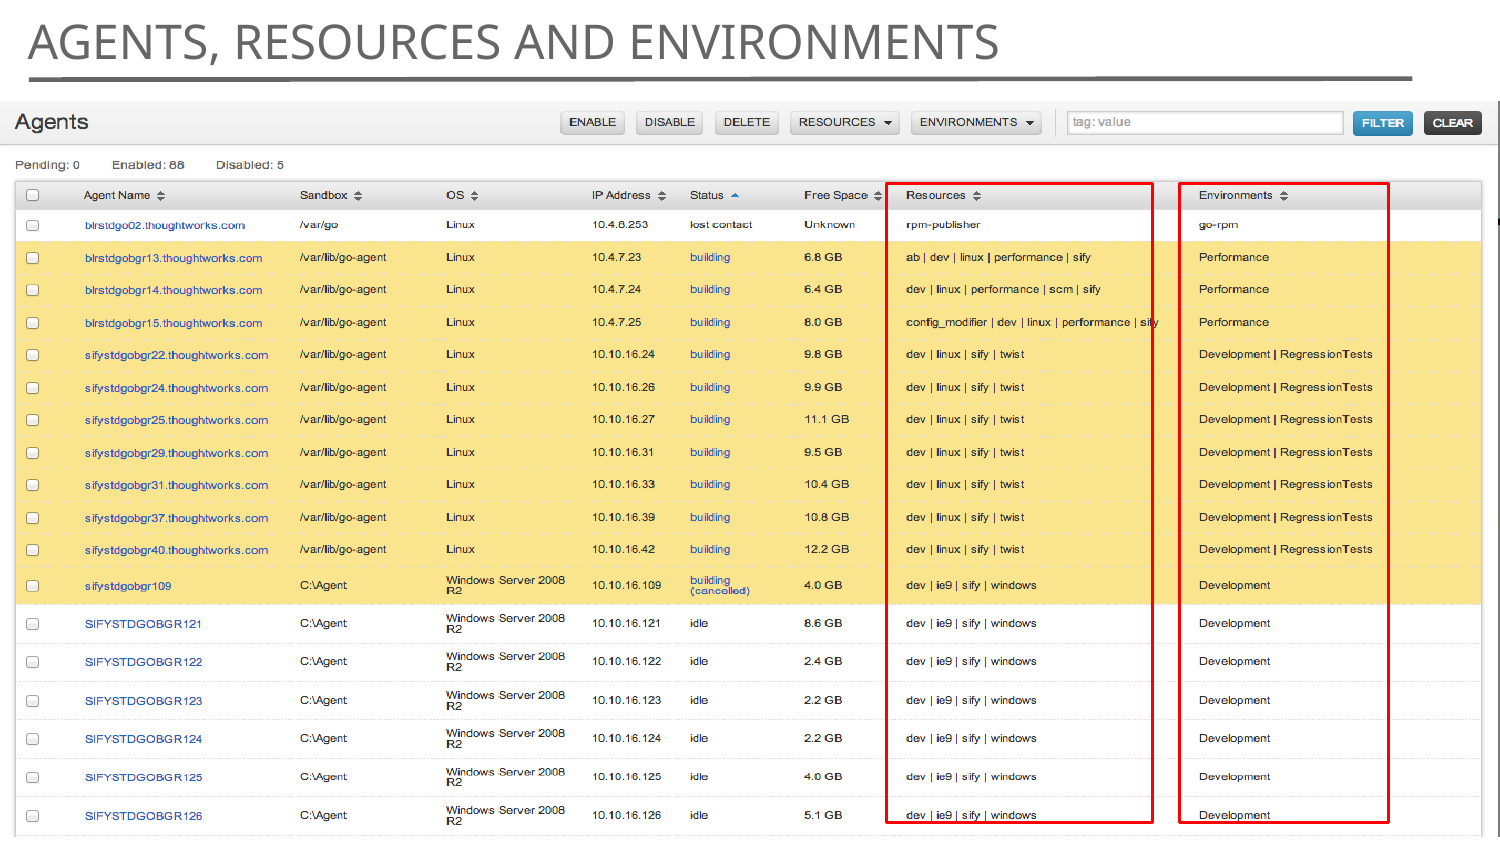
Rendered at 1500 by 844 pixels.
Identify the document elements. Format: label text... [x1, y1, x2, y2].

text_box AGENTS, RESOURCES AND ENVIRONMENTS [12, 0, 1223, 81]
picture [0, 100, 1500, 837]
